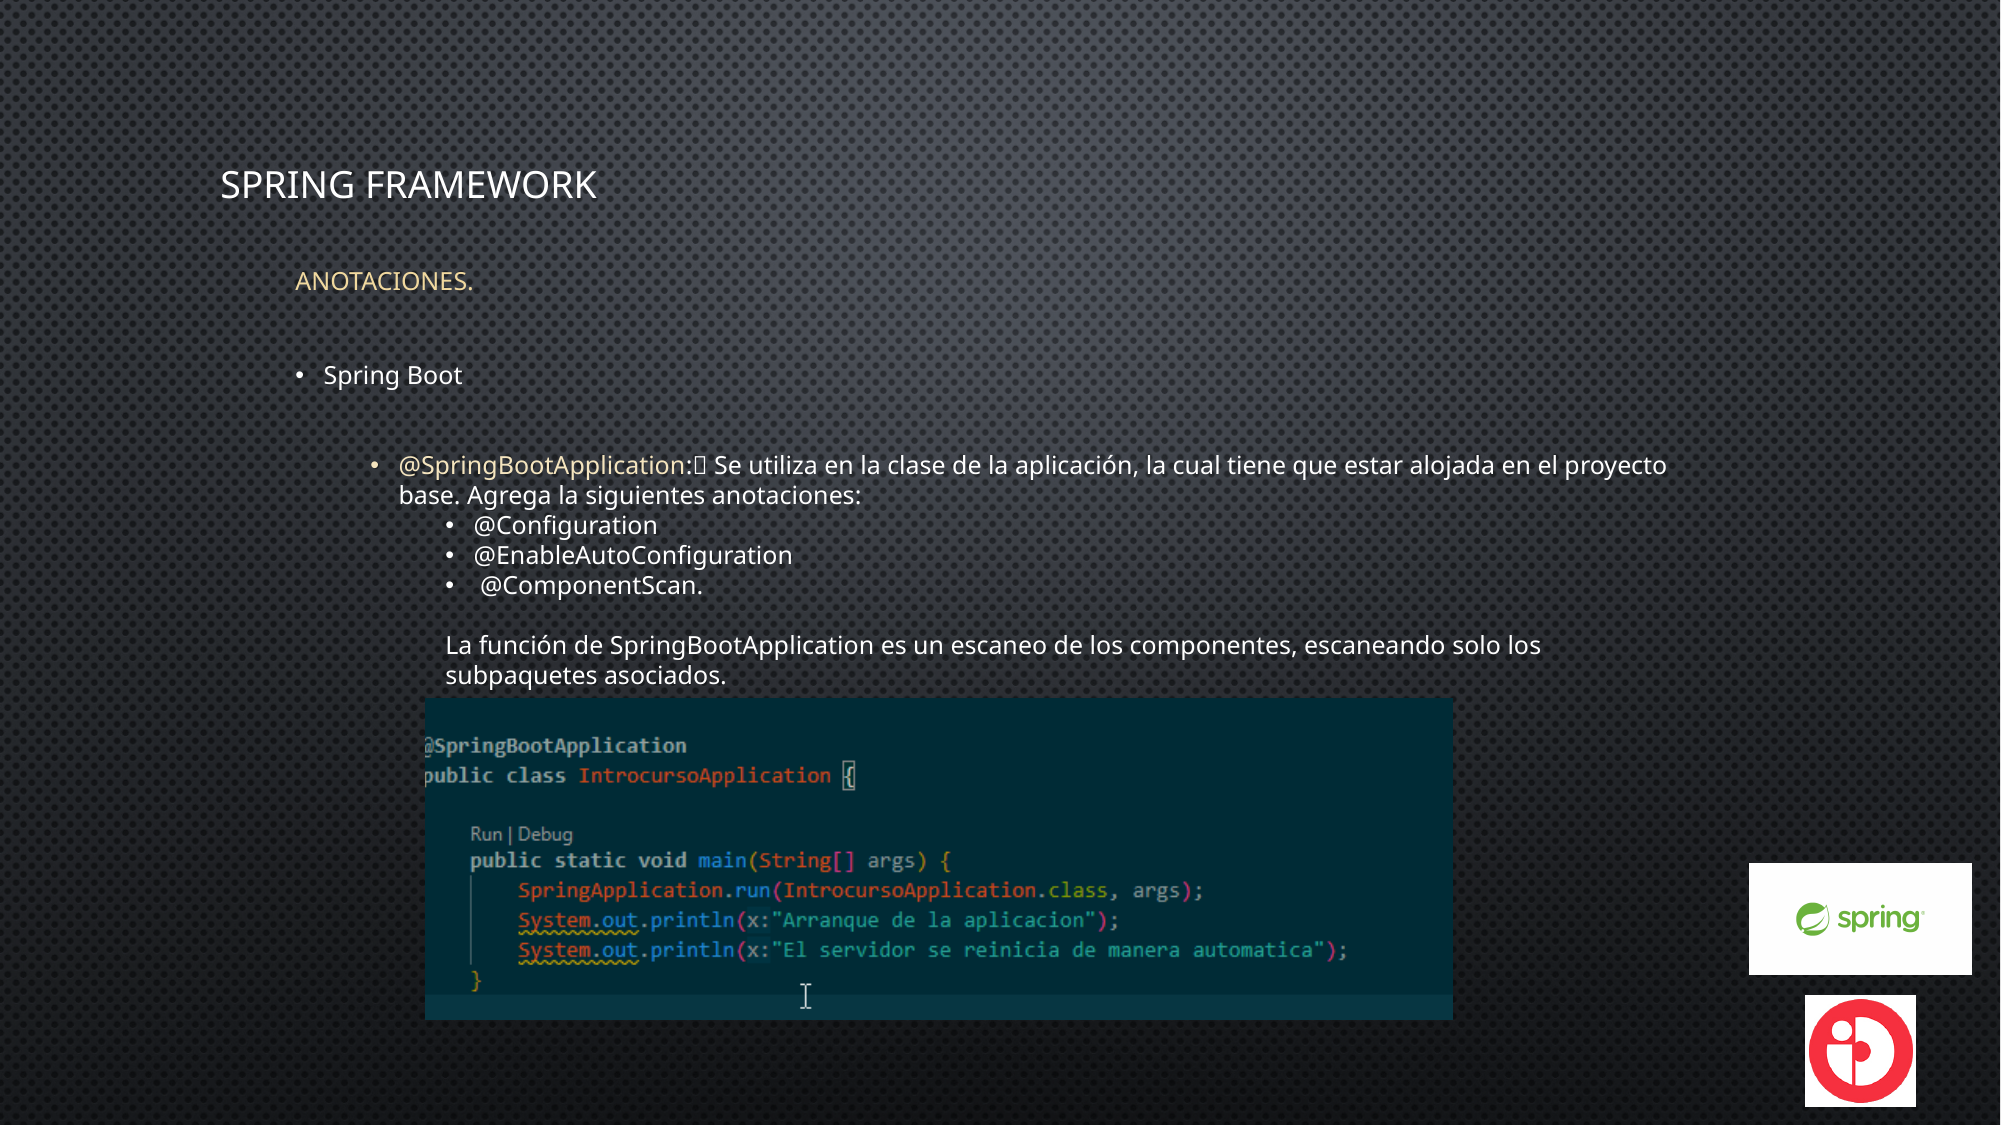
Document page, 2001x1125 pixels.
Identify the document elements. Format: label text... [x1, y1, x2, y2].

picture [918, 852, 925, 872]
picture [1195, 946, 1208, 957]
picture [519, 916, 639, 935]
picture [1099, 912, 1105, 931]
picture [519, 913, 529, 927]
picture [752, 887, 757, 897]
picture [749, 916, 759, 927]
picture [593, 737, 601, 752]
picture [749, 946, 758, 957]
picture [930, 912, 937, 927]
picture [821, 949, 830, 955]
picture [580, 769, 734, 787]
picture [507, 772, 517, 782]
picture [749, 767, 758, 782]
picture [628, 742, 637, 752]
picture [519, 883, 554, 902]
picture [664, 857, 674, 867]
picture [494, 739, 542, 757]
picture [1073, 886, 1096, 897]
picture [531, 857, 541, 867]
picture [1171, 886, 1180, 897]
picture [555, 882, 565, 897]
picture [663, 886, 673, 897]
picture [555, 739, 590, 757]
picture [807, 772, 830, 782]
picture [881, 857, 903, 872]
picture [616, 857, 626, 867]
picture [1039, 941, 1046, 957]
picture [809, 883, 939, 902]
picture [639, 739, 650, 752]
picture [483, 742, 493, 752]
picture [941, 916, 950, 927]
picture [991, 912, 999, 927]
picture [425, 984, 1453, 1020]
picture [1075, 942, 1096, 957]
picture [519, 827, 573, 845]
picture [1012, 886, 1035, 897]
picture [507, 852, 529, 867]
picture [1051, 912, 1058, 927]
picture [941, 852, 950, 872]
picture [808, 857, 831, 872]
picture [531, 772, 553, 782]
picture [1184, 882, 1190, 902]
picture [1134, 886, 1168, 902]
picture [460, 767, 469, 782]
picture [699, 857, 721, 867]
picture [568, 854, 577, 867]
picture [652, 946, 662, 961]
picture [892, 912, 902, 927]
picture [967, 946, 975, 956]
picture [785, 883, 806, 897]
picture [1268, 943, 1276, 955]
picture [608, 946, 613, 956]
picture [1749, 863, 1972, 975]
picture [566, 946, 590, 957]
picture [483, 772, 493, 782]
picture [555, 913, 565, 927]
picture [1097, 886, 1107, 897]
picture [990, 882, 1011, 897]
picture [639, 857, 662, 867]
picture [640, 882, 650, 897]
text_box Spring Boot @SpringBootApplication: Se utiliza en la clase de la aplicación, la cual tiene que estar alojada en el proyecto base. Agrega la siguientes anotaciones: @Configuration @EnableAutoConfiguration @ComponentScan. La función de SpringBootApplication es un escaneo de los componentes, escaneando solo los subpaquetes asociados. [205, 322, 1696, 877]
picture [1147, 946, 1155, 957]
picture [652, 886, 662, 897]
picture [760, 887, 770, 897]
picture [869, 857, 878, 867]
picture [724, 946, 734, 956]
picture [931, 946, 938, 957]
picture [628, 914, 633, 926]
picture [1015, 942, 1022, 957]
picture [773, 854, 795, 867]
picture [942, 946, 950, 955]
picture [471, 737, 480, 752]
picture [543, 739, 553, 752]
picture [699, 886, 722, 897]
picture [1804, 995, 1917, 1107]
picture [796, 852, 806, 867]
picture [760, 769, 794, 782]
picture [738, 941, 745, 961]
picture [425, 767, 457, 787]
picture [848, 916, 854, 931]
picture [859, 917, 866, 927]
picture [471, 827, 497, 840]
picture [616, 742, 626, 752]
picture [508, 827, 512, 845]
picture [628, 944, 636, 956]
picture [1305, 948, 1312, 956]
picture [1050, 946, 1059, 957]
picture [1328, 941, 1335, 961]
text_box SPRING FRAMEWORK ANOTACIONES. [205, 153, 1696, 322]
picture [978, 916, 986, 931]
picture [677, 882, 698, 897]
picture [688, 946, 697, 956]
picture [592, 854, 601, 867]
picture [567, 883, 626, 902]
picture [978, 946, 986, 957]
picture [1290, 946, 1299, 955]
picture [870, 941, 878, 957]
picture [843, 761, 855, 790]
picture [1078, 916, 1083, 927]
picture [580, 857, 590, 867]
picture [1003, 912, 1011, 927]
picture [738, 912, 745, 931]
picture [1280, 941, 1287, 957]
picture [1026, 946, 1035, 957]
picture [870, 916, 878, 925]
picture [760, 853, 770, 867]
picture [555, 772, 565, 782]
picture [519, 943, 529, 957]
picture [675, 852, 686, 867]
picture [737, 887, 751, 896]
picture [1049, 882, 1071, 897]
picture [688, 917, 697, 926]
picture [965, 916, 975, 927]
picture [472, 767, 481, 782]
picture [941, 882, 950, 897]
picture [835, 852, 841, 872]
picture [991, 941, 998, 957]
picture [627, 882, 637, 897]
picture [906, 857, 914, 867]
picture [605, 737, 613, 752]
picture [702, 944, 708, 956]
picture [798, 941, 806, 957]
picture [834, 946, 842, 955]
picture [1027, 918, 1035, 927]
picture [797, 767, 806, 782]
picture [953, 882, 963, 897]
picture [472, 971, 481, 991]
picture [605, 852, 614, 867]
picture [520, 767, 529, 782]
picture [664, 742, 686, 752]
picture [471, 857, 493, 872]
picture [652, 917, 662, 931]
picture [724, 917, 734, 926]
picture [906, 916, 914, 925]
picture [837, 916, 849, 927]
picture [785, 943, 794, 957]
picture [566, 916, 590, 927]
picture [976, 886, 986, 897]
picture [496, 852, 506, 867]
picture [965, 886, 975, 897]
picture [1218, 943, 1227, 954]
picture [725, 857, 734, 867]
picture [1172, 946, 1179, 957]
picture [1003, 946, 1011, 956]
picture [1239, 946, 1264, 957]
picture [798, 916, 806, 927]
picture [846, 852, 853, 872]
picture [555, 857, 565, 867]
picture [880, 942, 914, 957]
picture [774, 882, 781, 902]
picture [1069, 917, 1077, 927]
picture [749, 852, 757, 872]
picture [519, 943, 639, 965]
picture [822, 917, 836, 927]
picture [1062, 919, 1069, 927]
picture [737, 767, 746, 782]
picture [1109, 946, 1143, 957]
picture [425, 737, 470, 757]
picture [653, 737, 662, 752]
